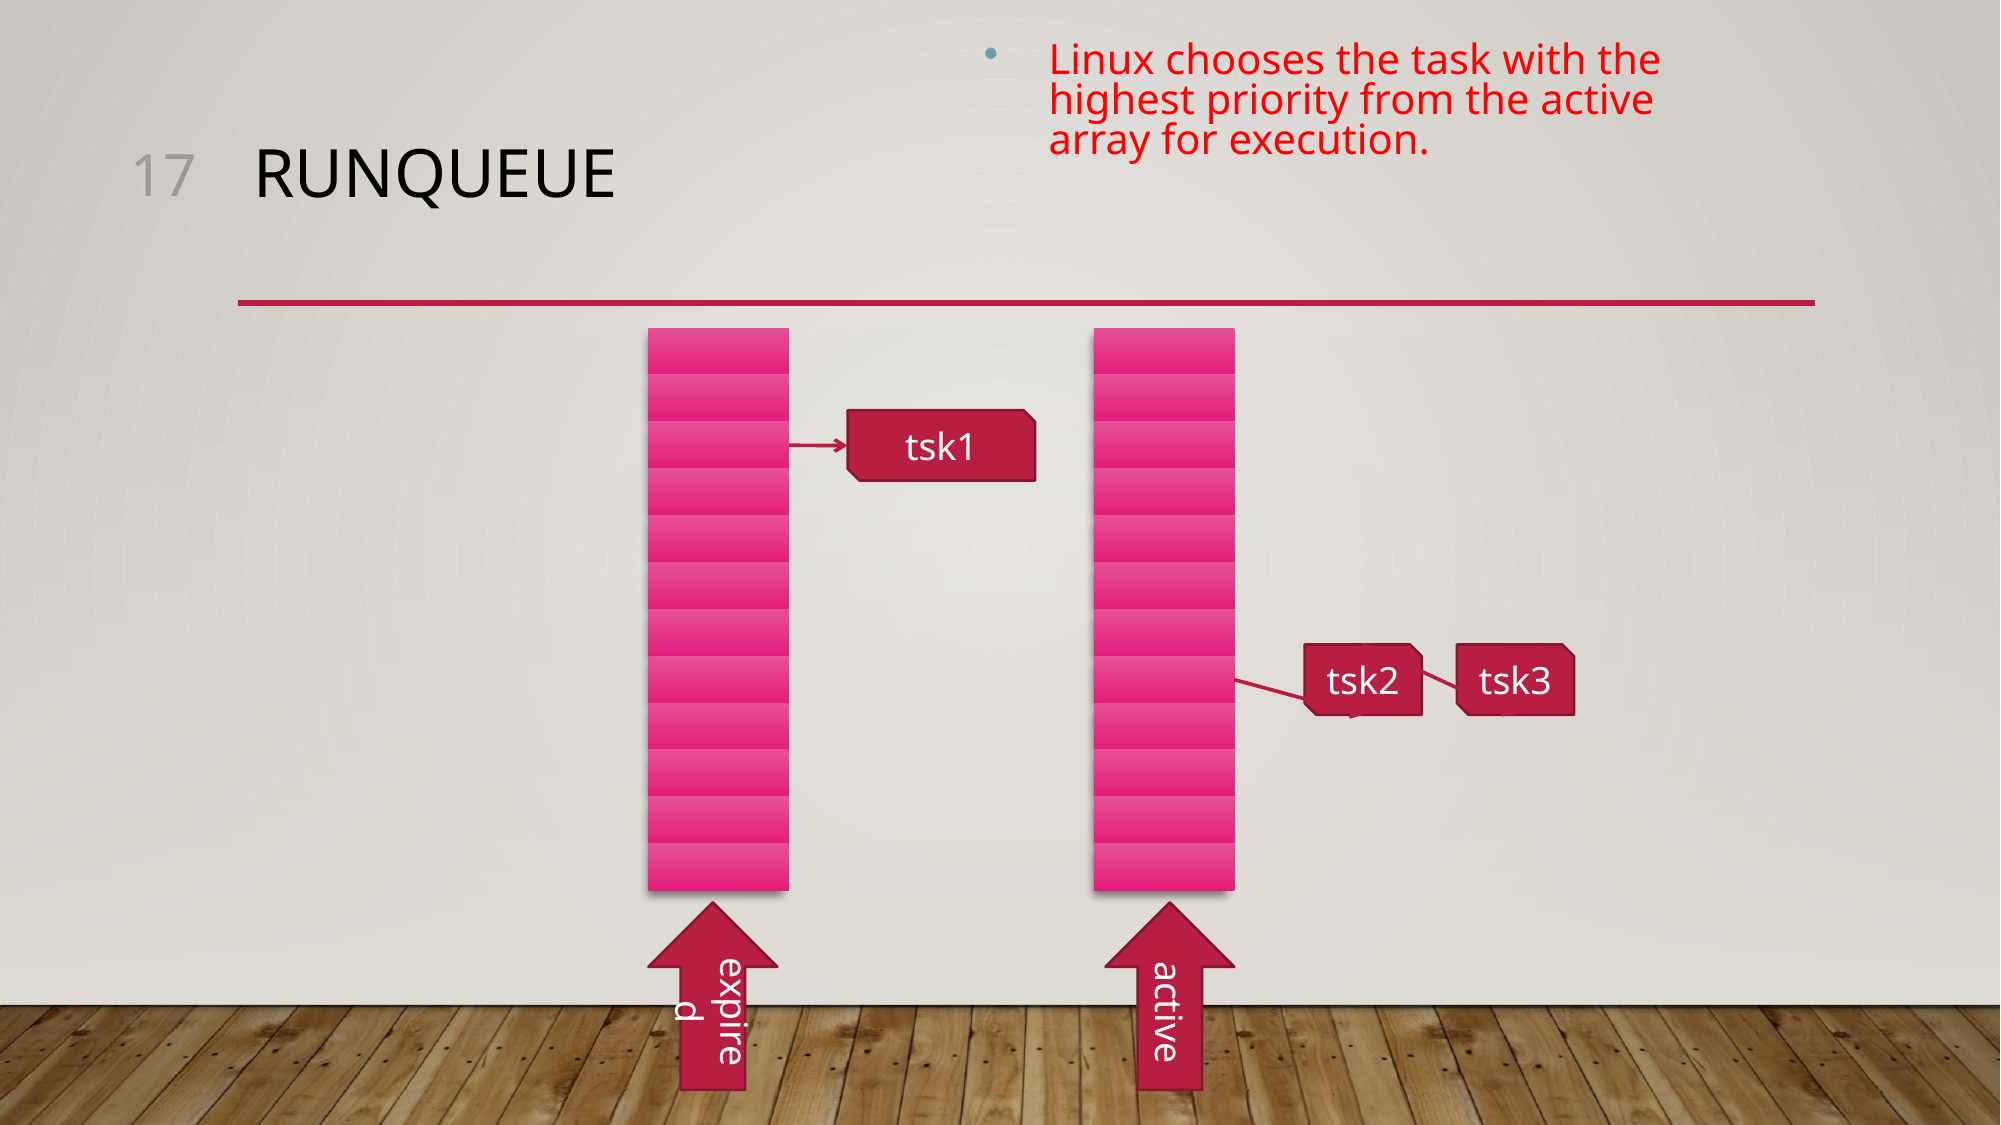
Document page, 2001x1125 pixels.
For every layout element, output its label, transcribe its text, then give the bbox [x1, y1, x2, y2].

text_box [1093, 609, 1235, 656]
text_box [648, 703, 789, 749]
text_box [1093, 421, 1235, 468]
text_box expired [647, 901, 779, 1092]
text_box [648, 468, 789, 515]
text_box [1093, 515, 1235, 562]
text_box [648, 609, 789, 656]
text_box tsk1 [846, 408, 1037, 482]
text_box [1093, 328, 1235, 374]
text_box active [1104, 901, 1236, 1092]
text_box [648, 421, 789, 468]
text_box [1093, 749, 1235, 796]
text_box [1093, 562, 1235, 609]
text_box [648, 796, 789, 843]
text_box [1093, 703, 1235, 749]
text_box [1093, 374, 1235, 421]
slide_number 17 [78, 131, 212, 214]
text_box [1093, 656, 1235, 703]
text_box [648, 374, 789, 421]
text_box tsk3 [1455, 643, 1576, 717]
text_box [648, 515, 789, 562]
picture [0, 1005, 2000, 1125]
title runqueue [238, 131, 1814, 305]
text_box [648, 656, 789, 703]
text_box tsk2 [1303, 643, 1424, 717]
text_box [1093, 468, 1235, 515]
text_box [1093, 796, 1235, 843]
text_box [648, 843, 789, 891]
text_box [648, 328, 789, 374]
text_box [648, 562, 789, 609]
text_box Linux chooses the task with the highest priority from the active array for execution. [964, 35, 1715, 170]
text_box [1093, 843, 1235, 891]
text_box [648, 749, 789, 796]
